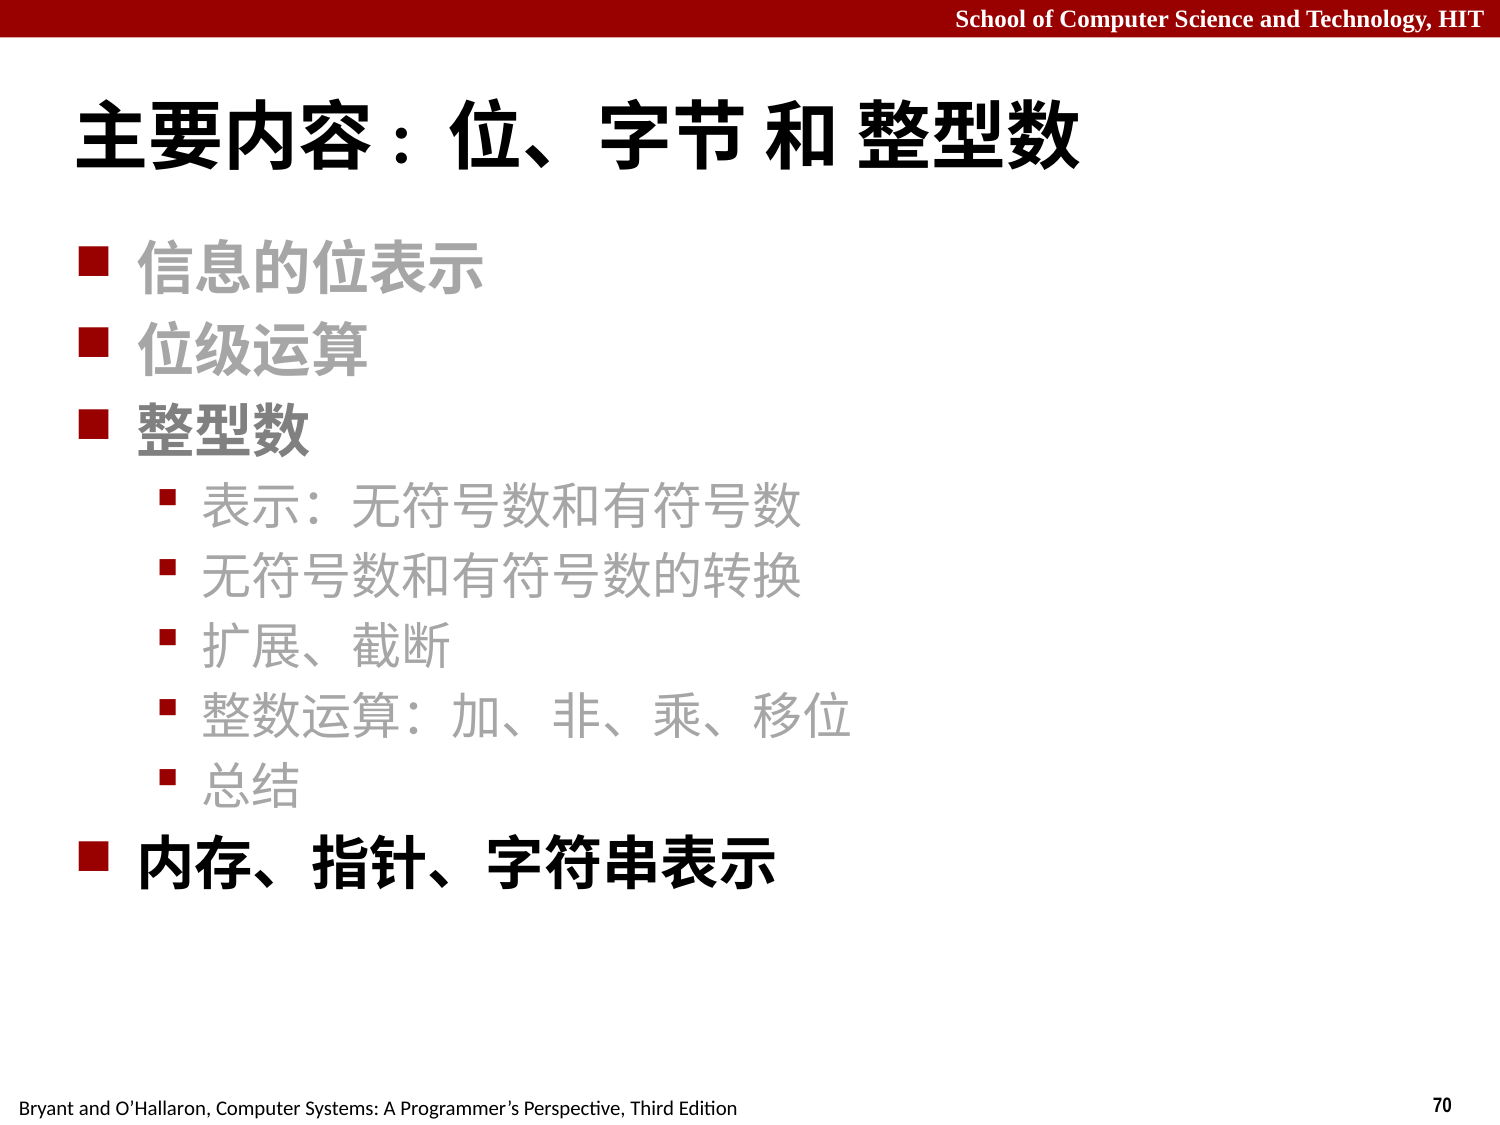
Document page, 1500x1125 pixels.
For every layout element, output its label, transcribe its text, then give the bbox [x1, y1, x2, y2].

list 信息的位表示 位级运算 整型数 表示：无符号数和有符号数 无符号数和有符号数的转换 扩展、截断 整数运算：加、非、乘、移位 总结 内存、指针、字符串表示 [64, 223, 1476, 1040]
title 主要内容: 位、字节 和 整型数 [58, 71, 1500, 197]
